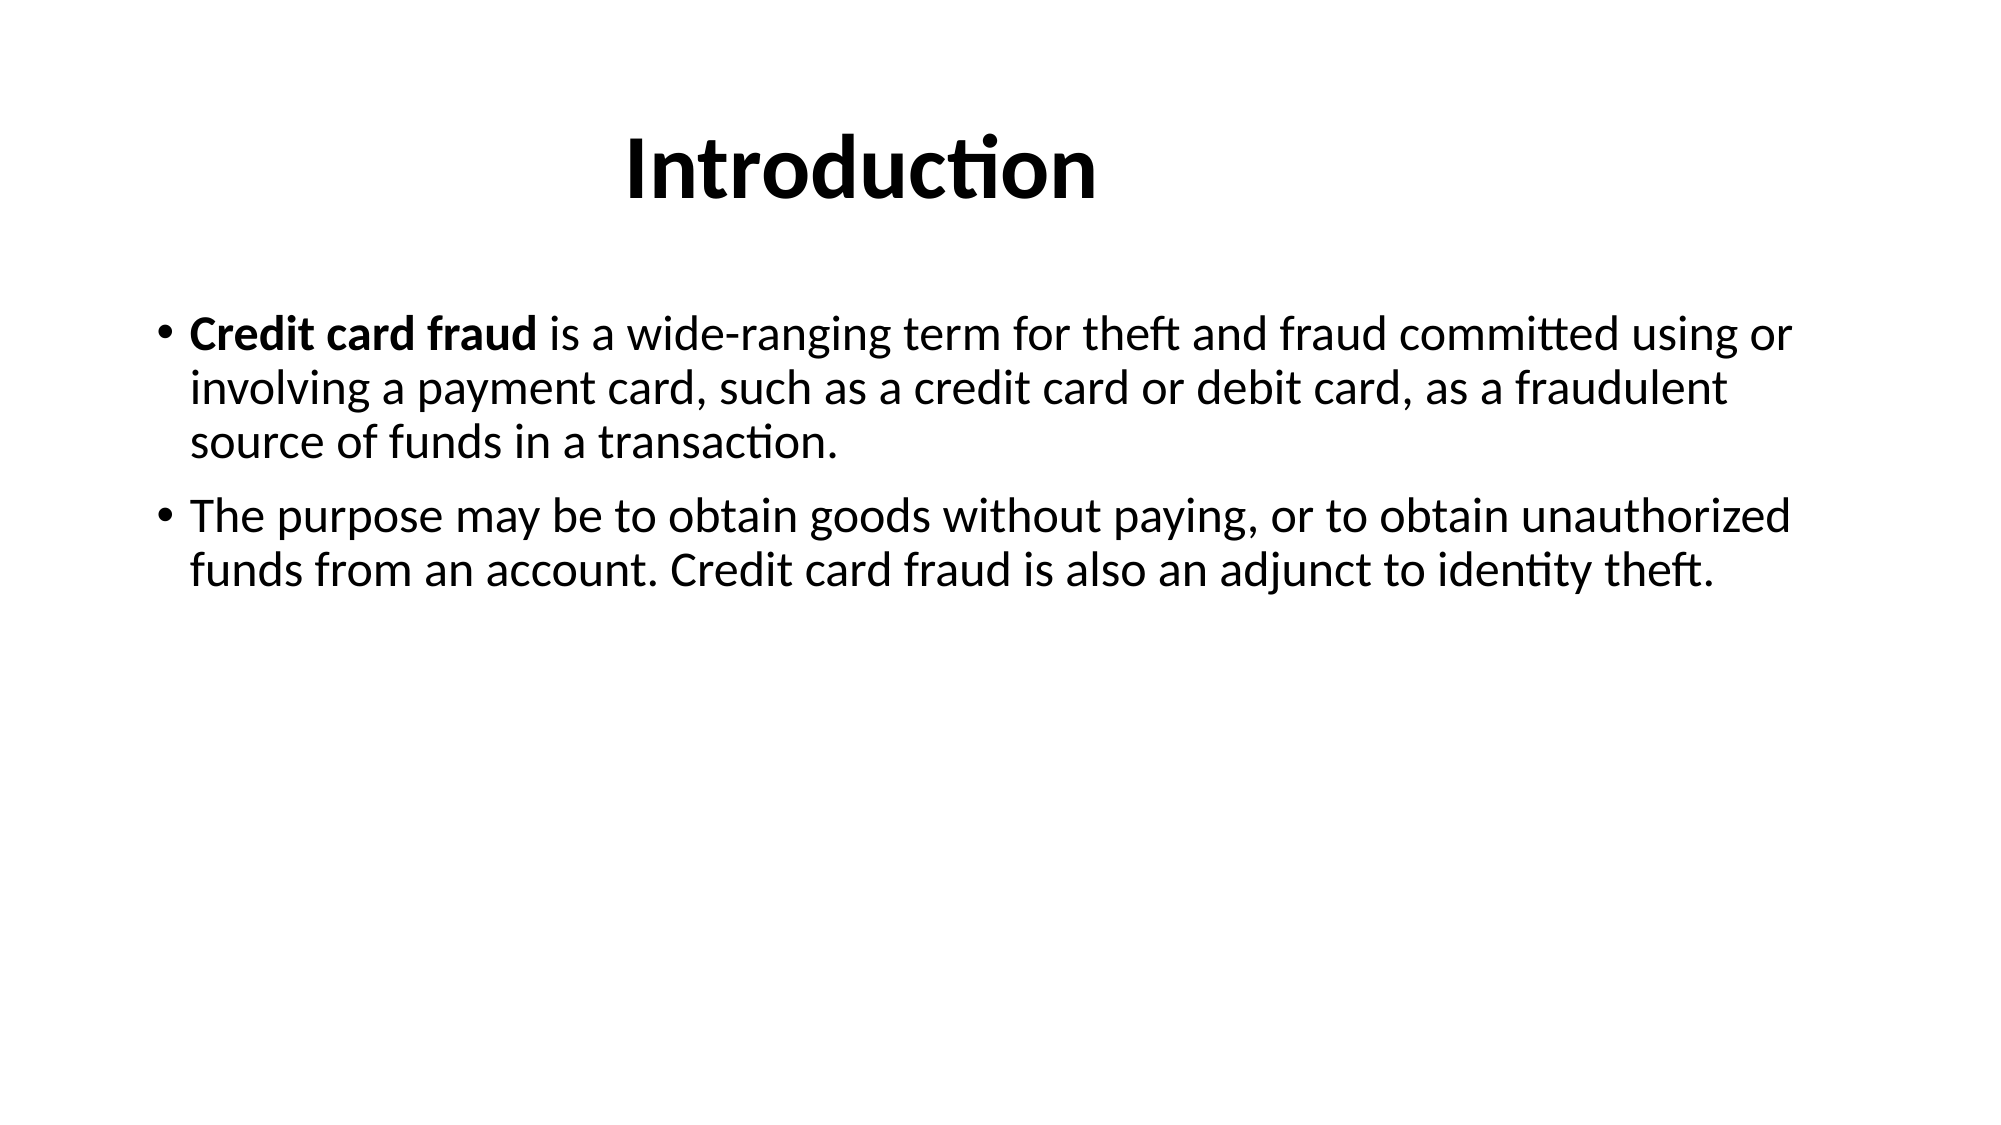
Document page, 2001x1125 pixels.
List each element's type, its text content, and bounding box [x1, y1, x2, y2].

title Introduction [137, 59, 1863, 278]
list Credit card fraud is a wide-ranging term for theft and fraud committed using or involving a payment card, such as a credit card or debit card, as a fraudulent source of funds in a transaction. The purpose may be to obtain goods without paying, or to obtain unauthorized funds from an account. Credit card fraud is also an adjunct to identity theft. [137, 299, 1863, 1014]
